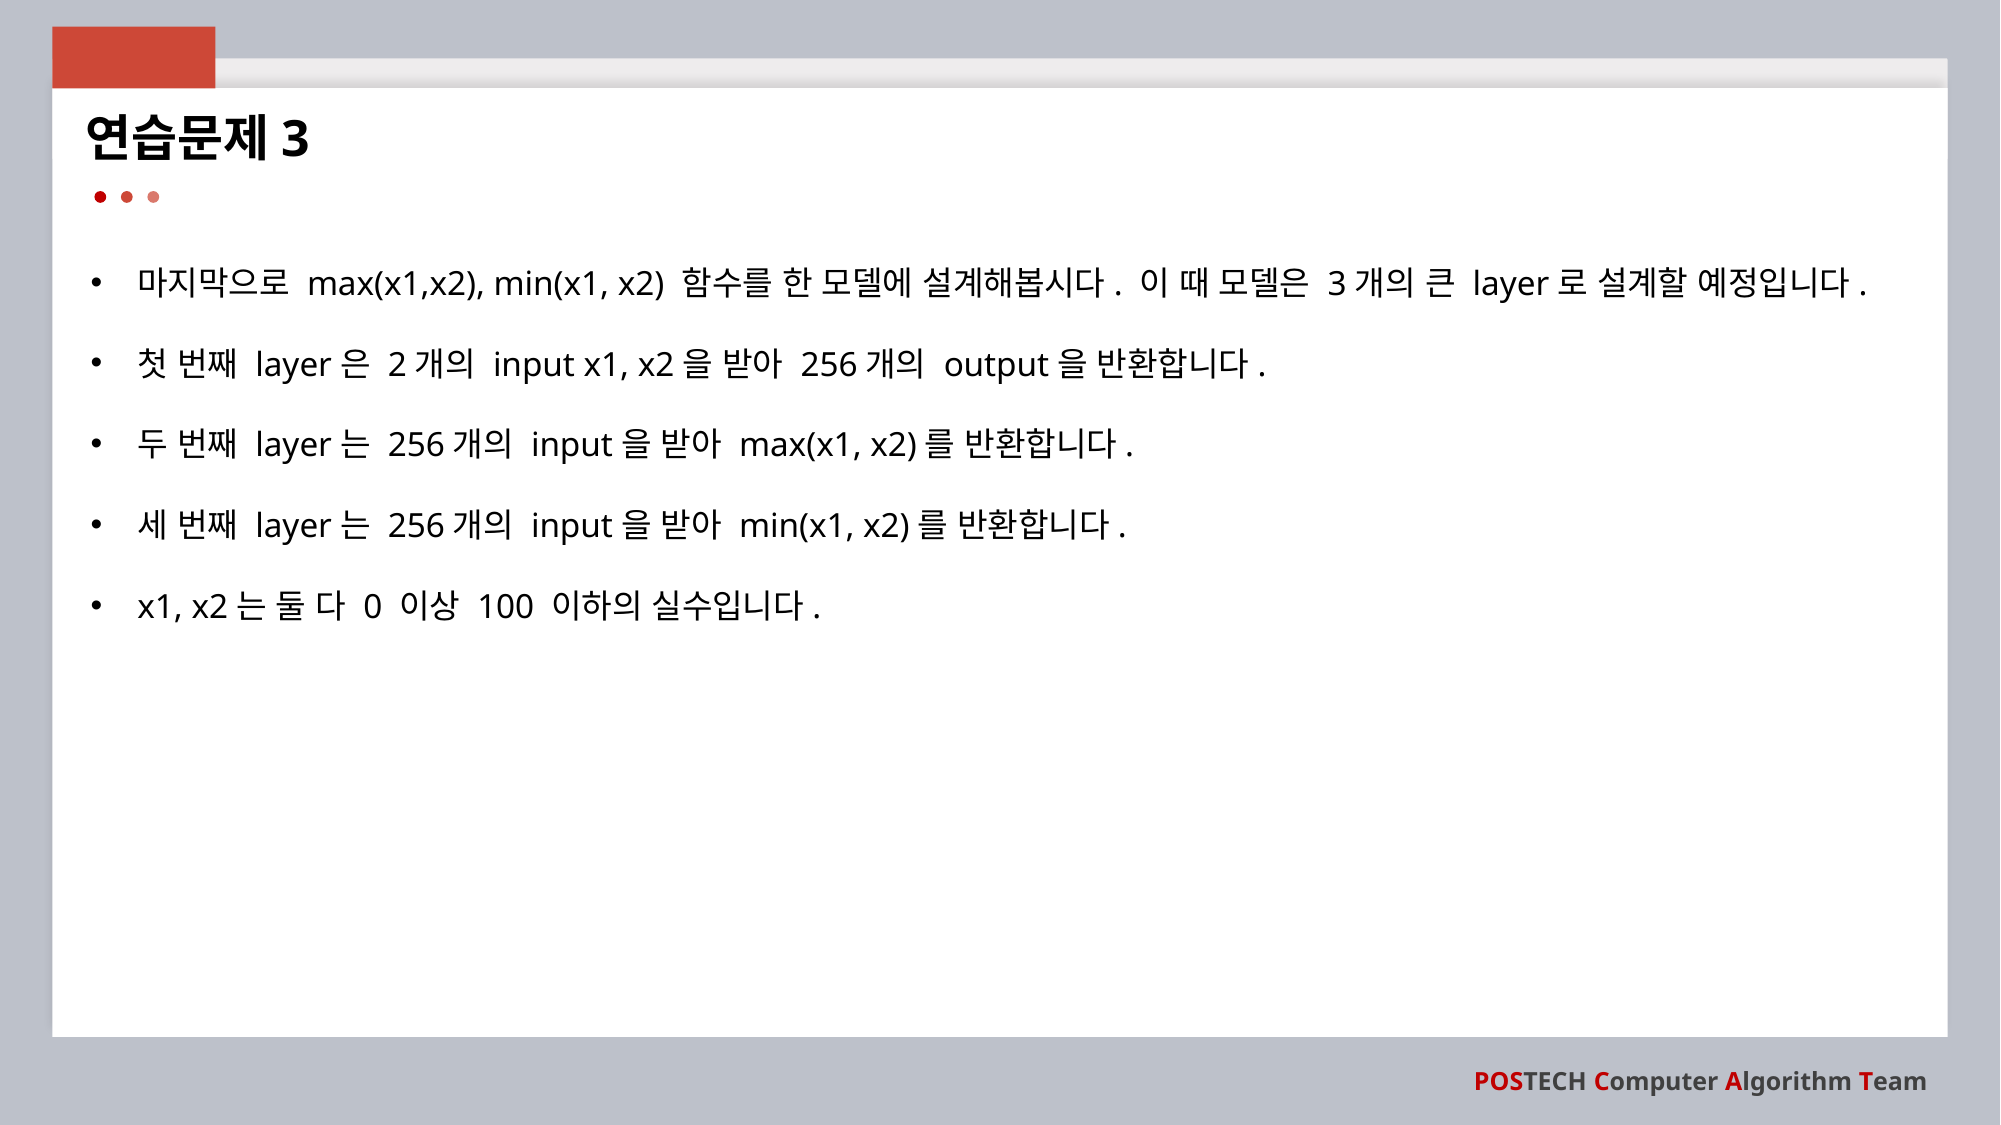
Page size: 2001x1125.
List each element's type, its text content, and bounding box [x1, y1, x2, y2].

list 마지막으로 max(x1,x2), min(x1, x2) 함수를 한 모델에 설계해봅시다. 이 때 모델은 3개의 큰 layer로 설계할 예정입니다. 첫 번째 layer은 2개의 input x1, x2을 받아 256개의 output을 반환합니다. 두 번째 layer는 256개의 input을 받아 max(x1, x2)를 반환합니다. 세 번째 layer는 256개의 input을 받아 min(x1, x2)를 반환합니다. x1, x2는 둘 다 0 이상 100 이하의 실수입니다. [75, 234, 1911, 1010]
list 연습문제3 [71, 106, 704, 176]
